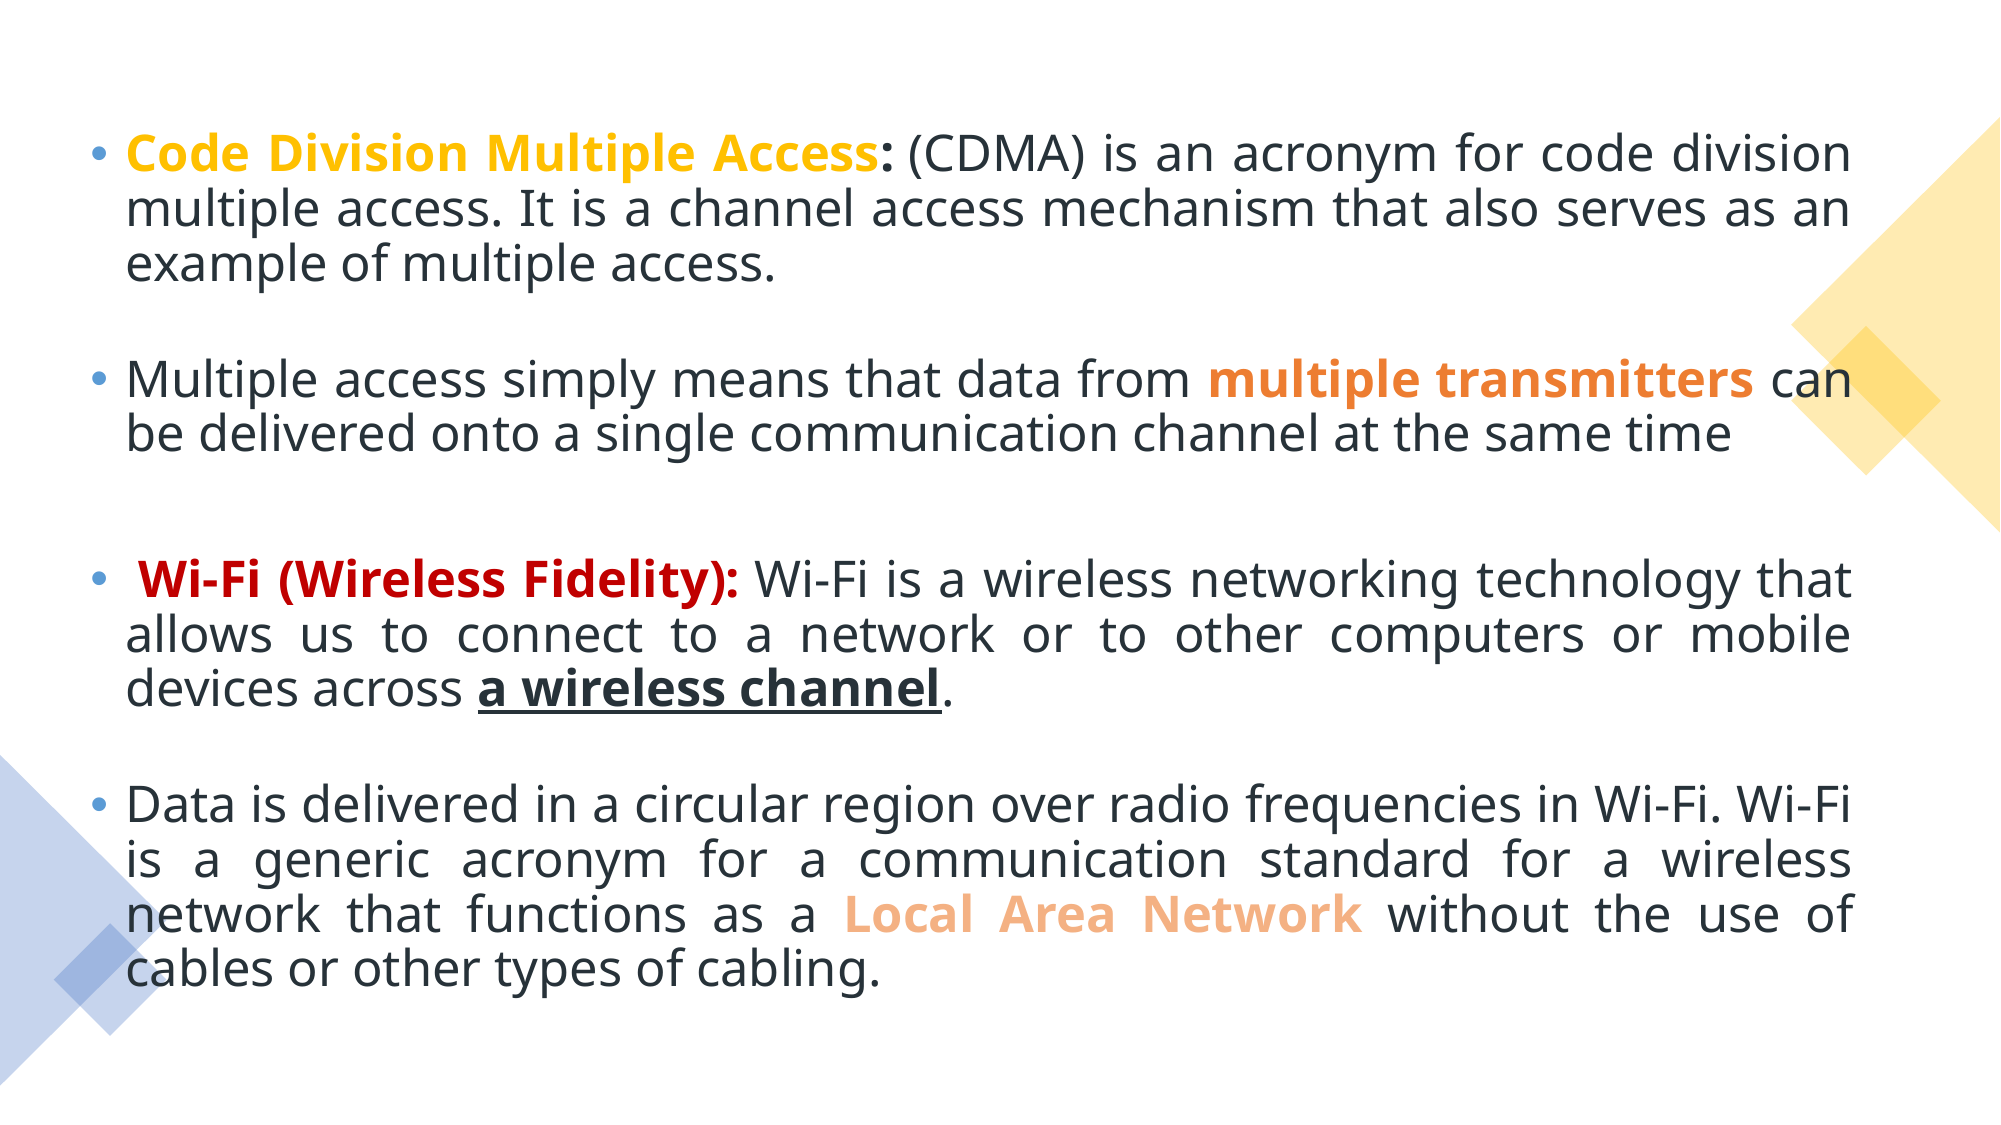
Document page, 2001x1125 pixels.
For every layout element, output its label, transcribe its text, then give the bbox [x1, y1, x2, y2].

list Code Division Multiple Access: (CDMA) is an acronym for code division multiple access. It is a channel access mechanism that also serves as an example of multiple access. Multiple access simply means that data from multiple transmitters can be delivered onto a single communication channel at the same time Wi-Fi (Wireless Fidelity): Wi-Fi is a wireless networking technology that allows us to connect to a network or to other computers or mobile devices across a wireless channel. Data is delivered in a circular region over radio frequencies in Wi-Fi. Wi-Fi is a generic acronym for a communication standard for a wireless network that functions as a Local Area Network without the use of cables or other types of cabling. [75, 41, 1869, 1050]
